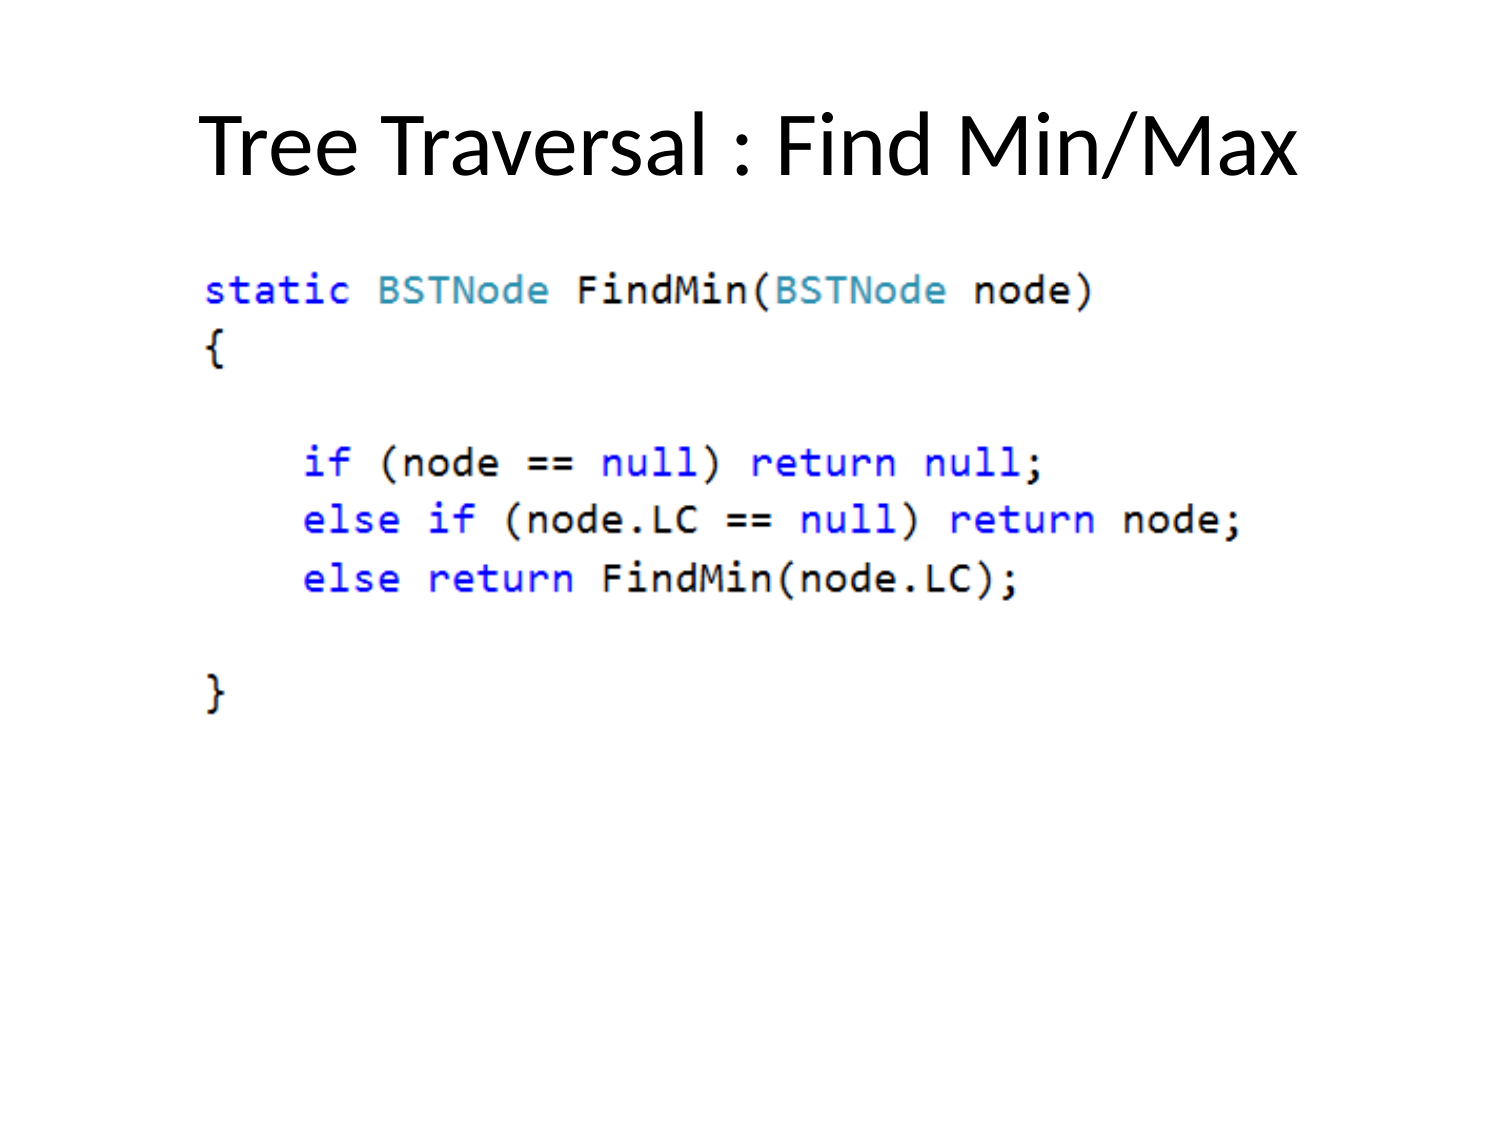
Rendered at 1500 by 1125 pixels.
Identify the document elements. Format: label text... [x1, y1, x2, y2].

picture [162, 262, 1256, 726]
title Tree Traversal : Find Min/Max [75, 45, 1425, 233]
